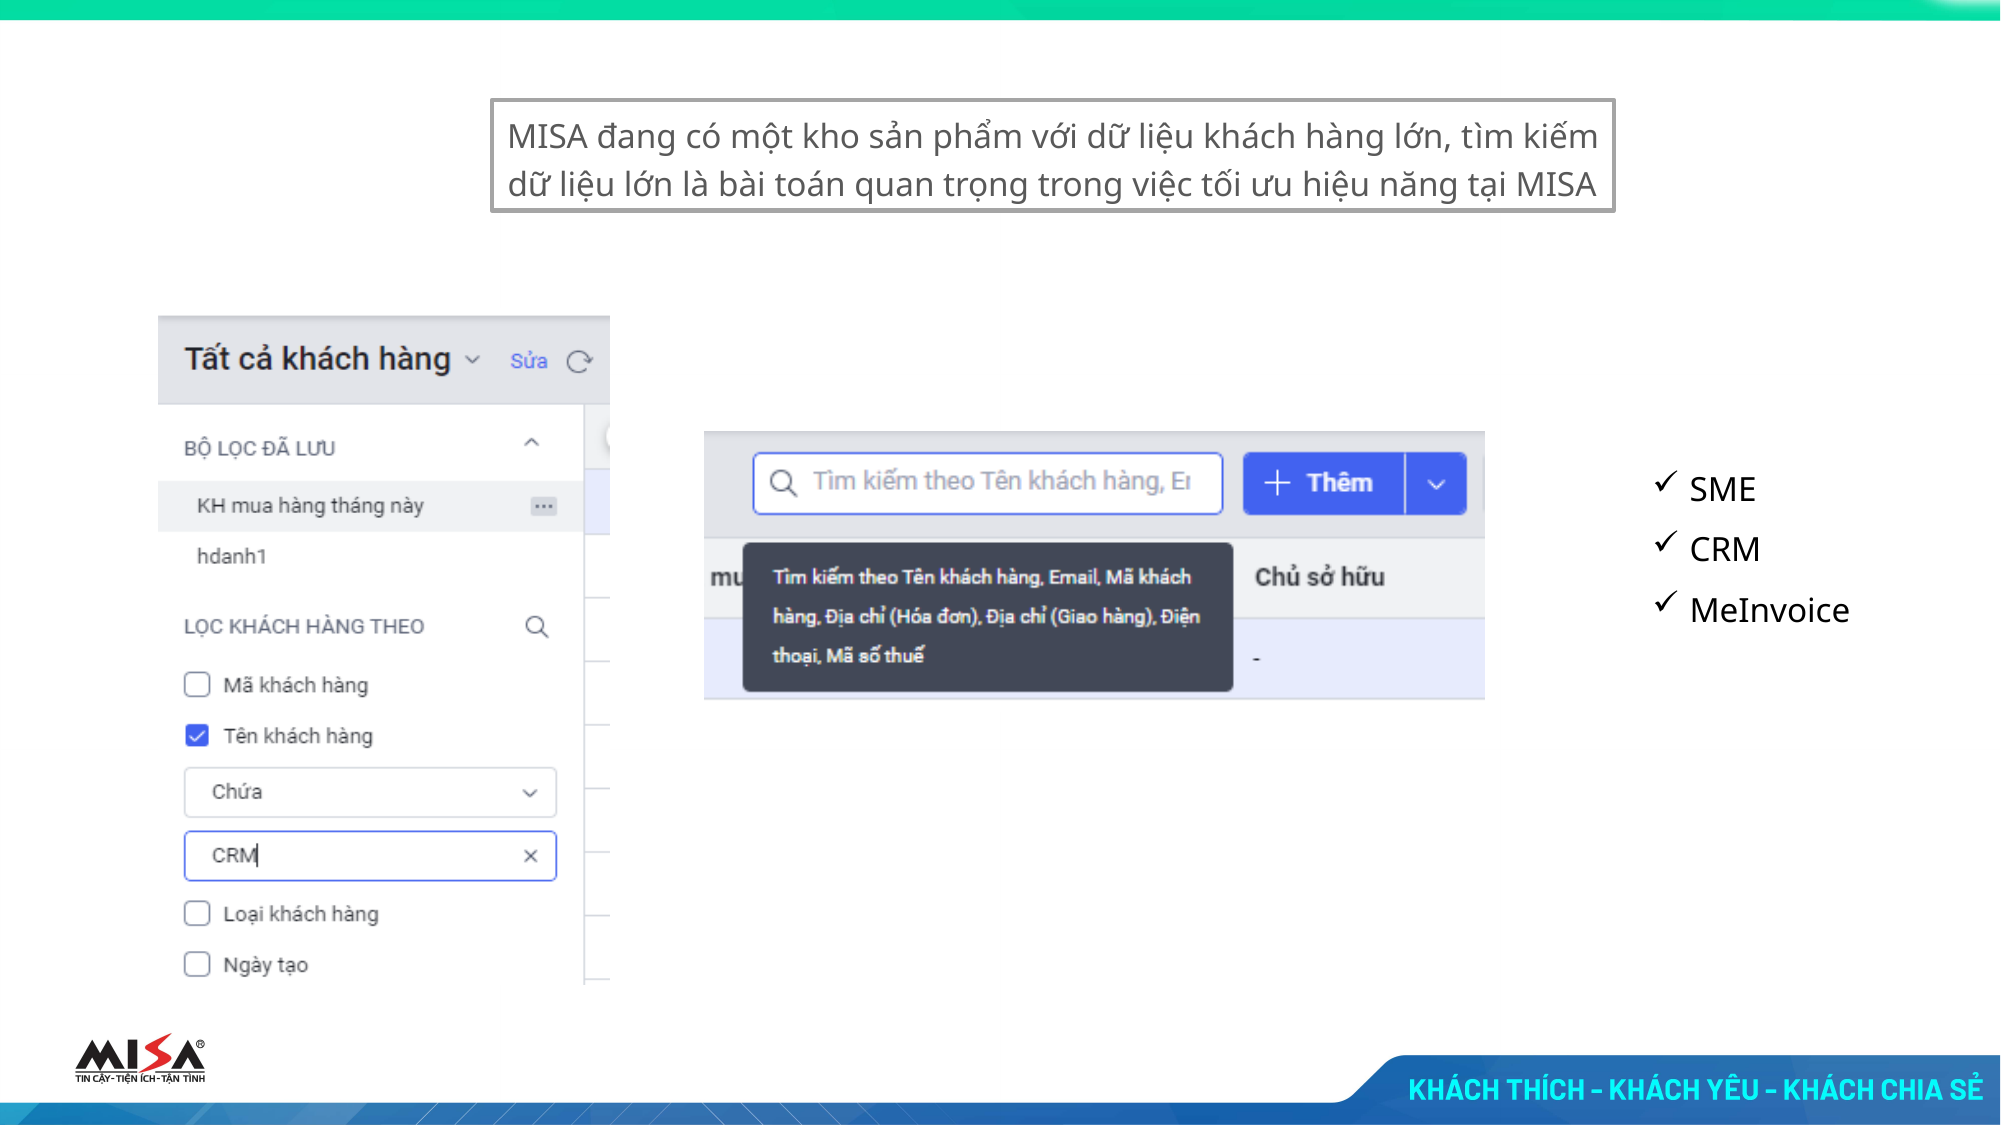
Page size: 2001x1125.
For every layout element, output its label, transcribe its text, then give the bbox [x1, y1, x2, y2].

picture [0, 0, 2001, 1125]
text_box MISA đang có một kho sản phẩm với dữ liệu khách hàng lớn, tìm kiếm dữ liệu lớn là bài toán quan trọng trong việc tối ưu hiệu năng tại MISA [490, 98, 1616, 213]
text_box SME CRM MeInvoice [1562, 452, 1879, 668]
